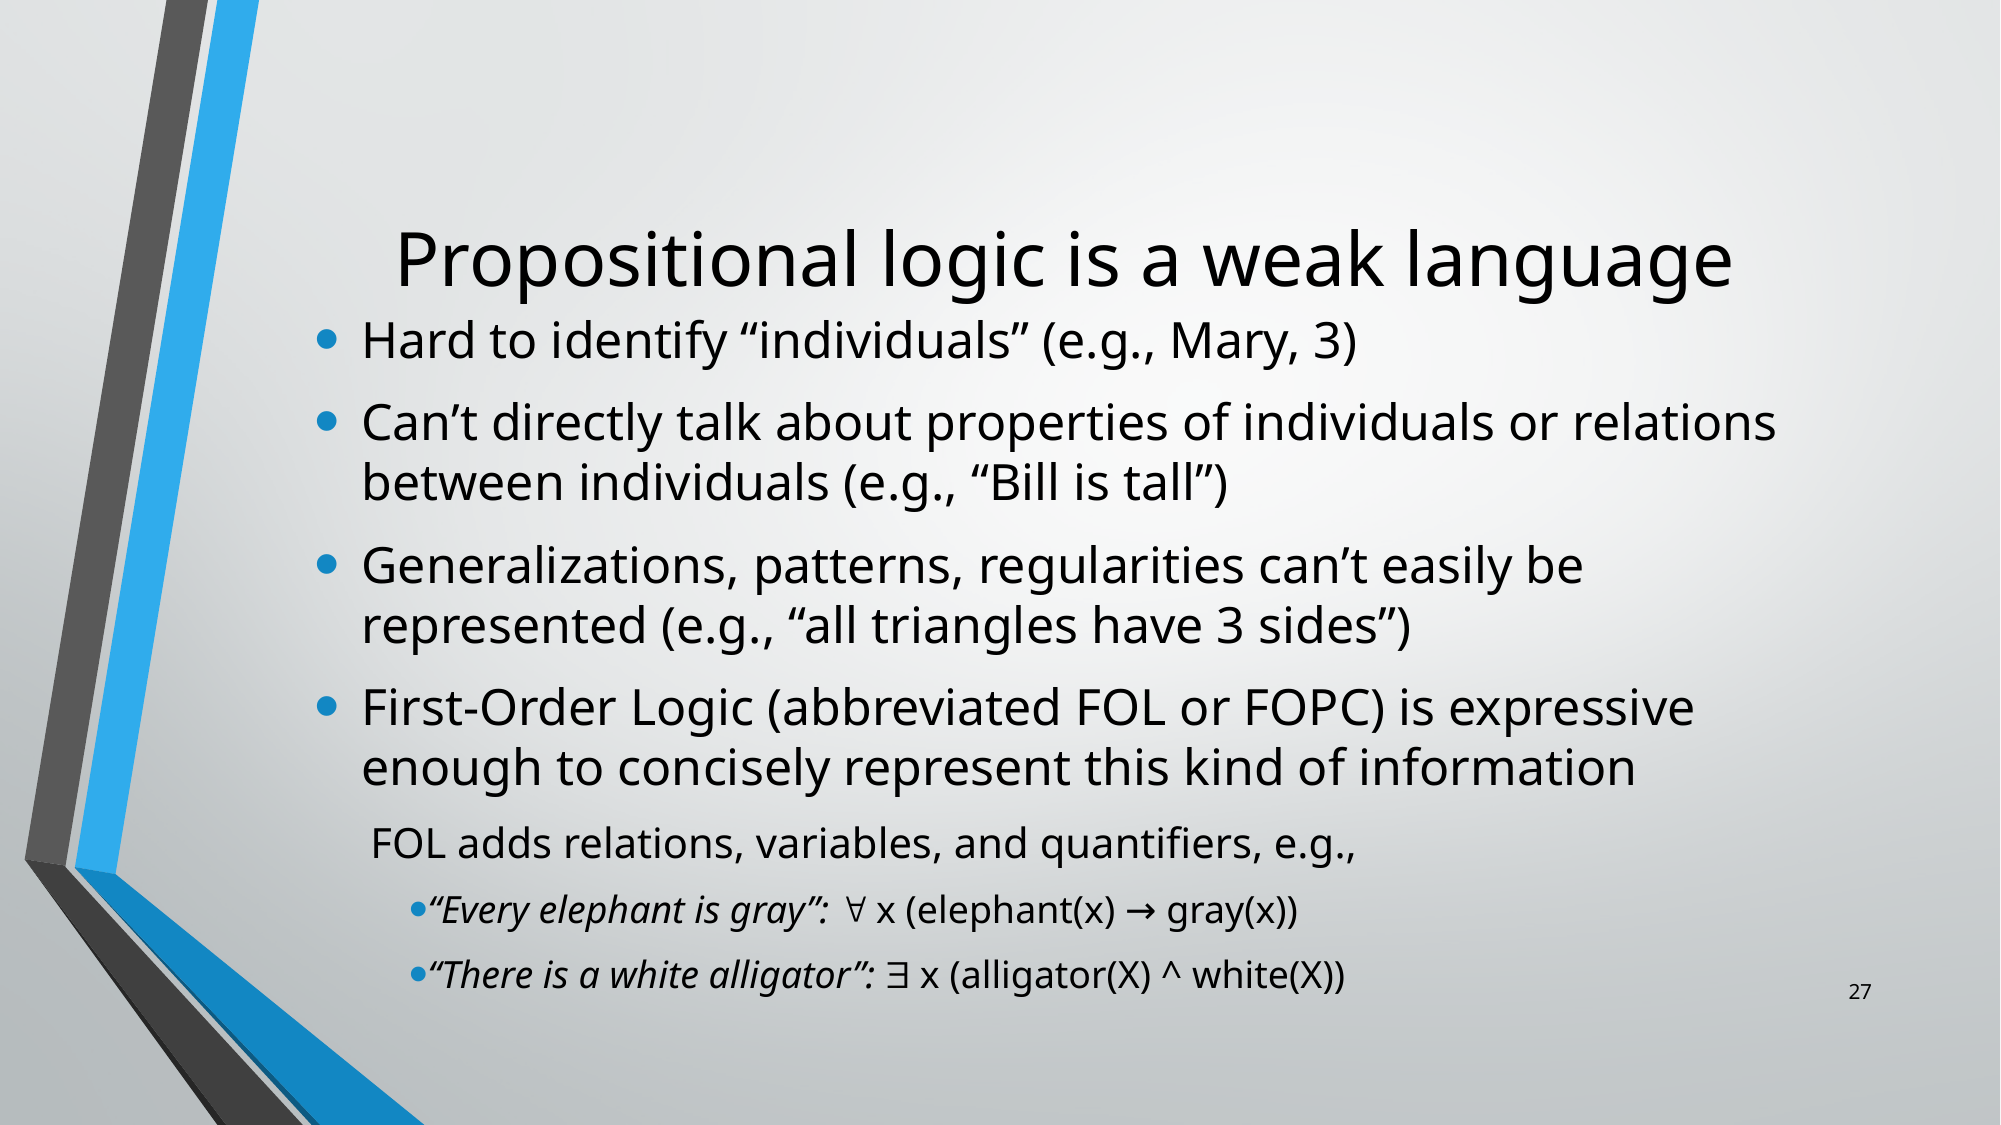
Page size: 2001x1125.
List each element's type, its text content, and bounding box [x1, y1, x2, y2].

list Hard to identify “individuals” (e.g., Mary, 3) Can’t directly talk about properties of individuals or relations between individuals (e.g., “Bill is tall”) Generalizations, patterns, regularities can’t easily be represented (e.g., “all triangles have 3 sides”) First-Order Logic (abbreviated FOL or FOPC) is expressive enough to concisely represent this kind of information FOL adds relations, variables, and quantifiers, e.g., “Every elephant is gray”:  x (elephant(x) → gray(x)) “There is a white alligator”:  x (alligator(X) ^ white(X)) [299, 277, 1824, 1028]
title Propositional logic is a weak language [243, 112, 1887, 400]
slide_number 27 [1796, 962, 1887, 1023]
